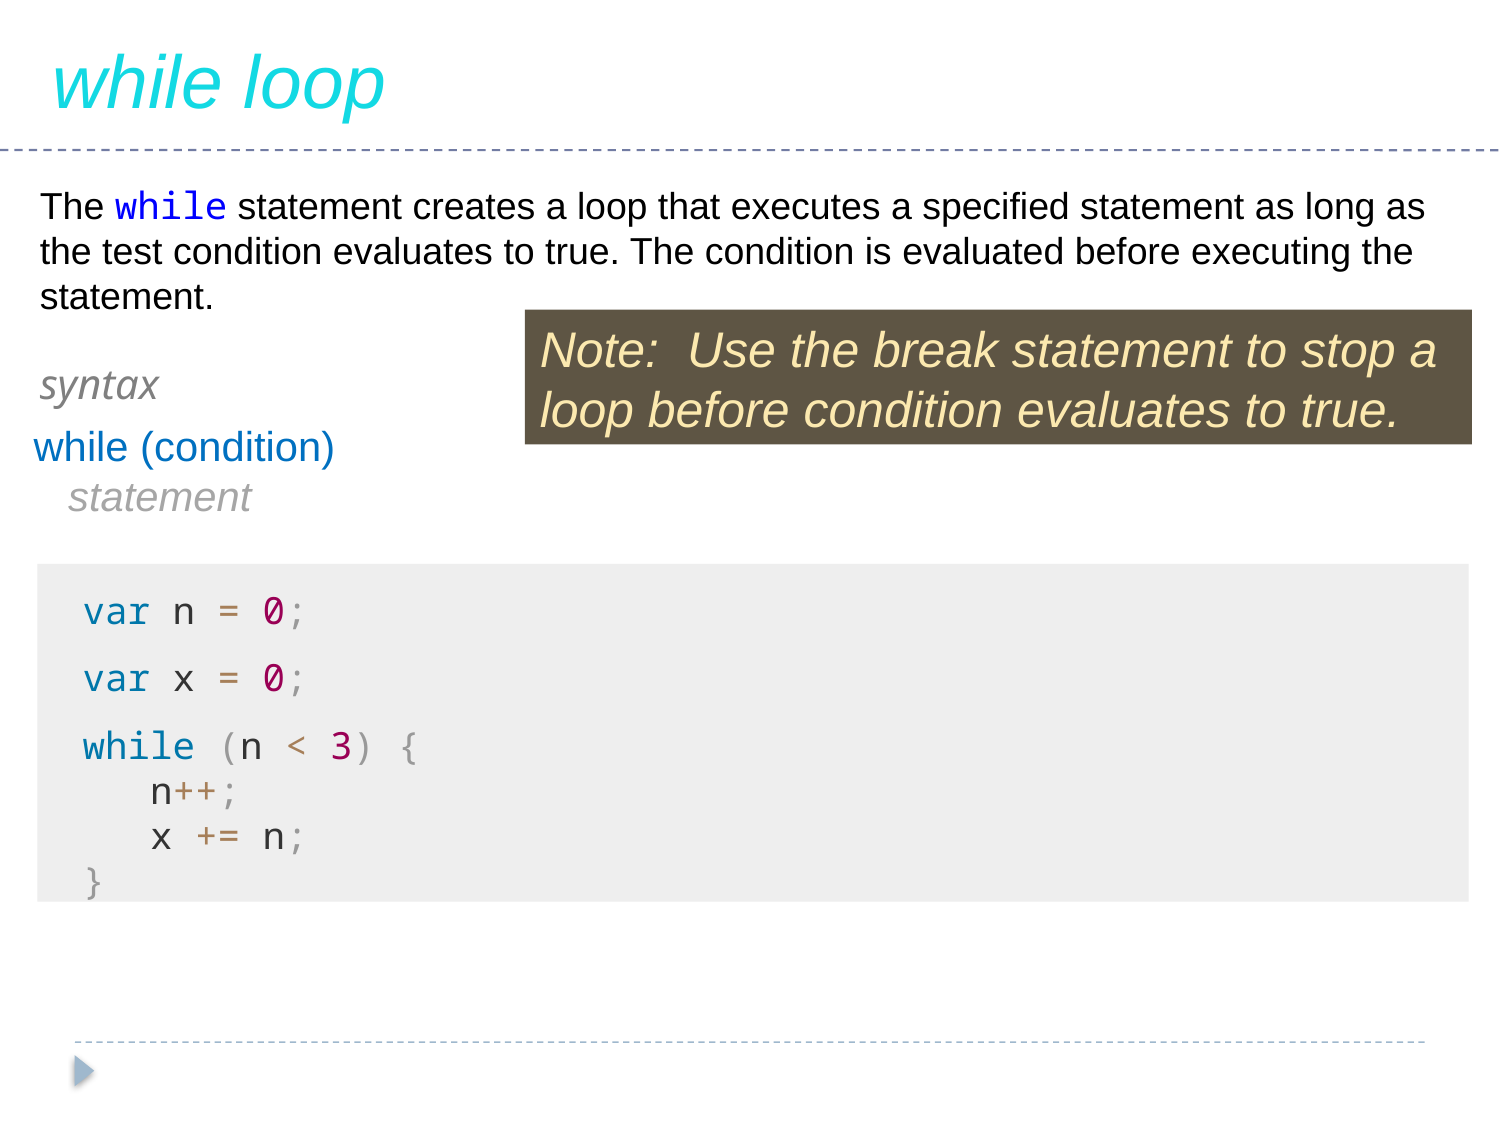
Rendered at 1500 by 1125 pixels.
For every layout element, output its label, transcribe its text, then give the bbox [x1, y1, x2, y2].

text_box while loop [37, 26, 1450, 131]
text_box Note: Use the break statement to stop a loop before condition evaluates to true. [524, 309, 1472, 445]
text_box The while statement creates a loop that executes a specified statement as long as the test condition evaluates to true. The condition is evaluated before executing the statement. [24, 174, 1475, 325]
text_box var n = 0; var x = 0; while (n < 3) { n++; x += n; } [37, 563, 1469, 902]
text_box while (condition) statement [18, 412, 1469, 528]
text_box syntax [24, 350, 524, 412]
